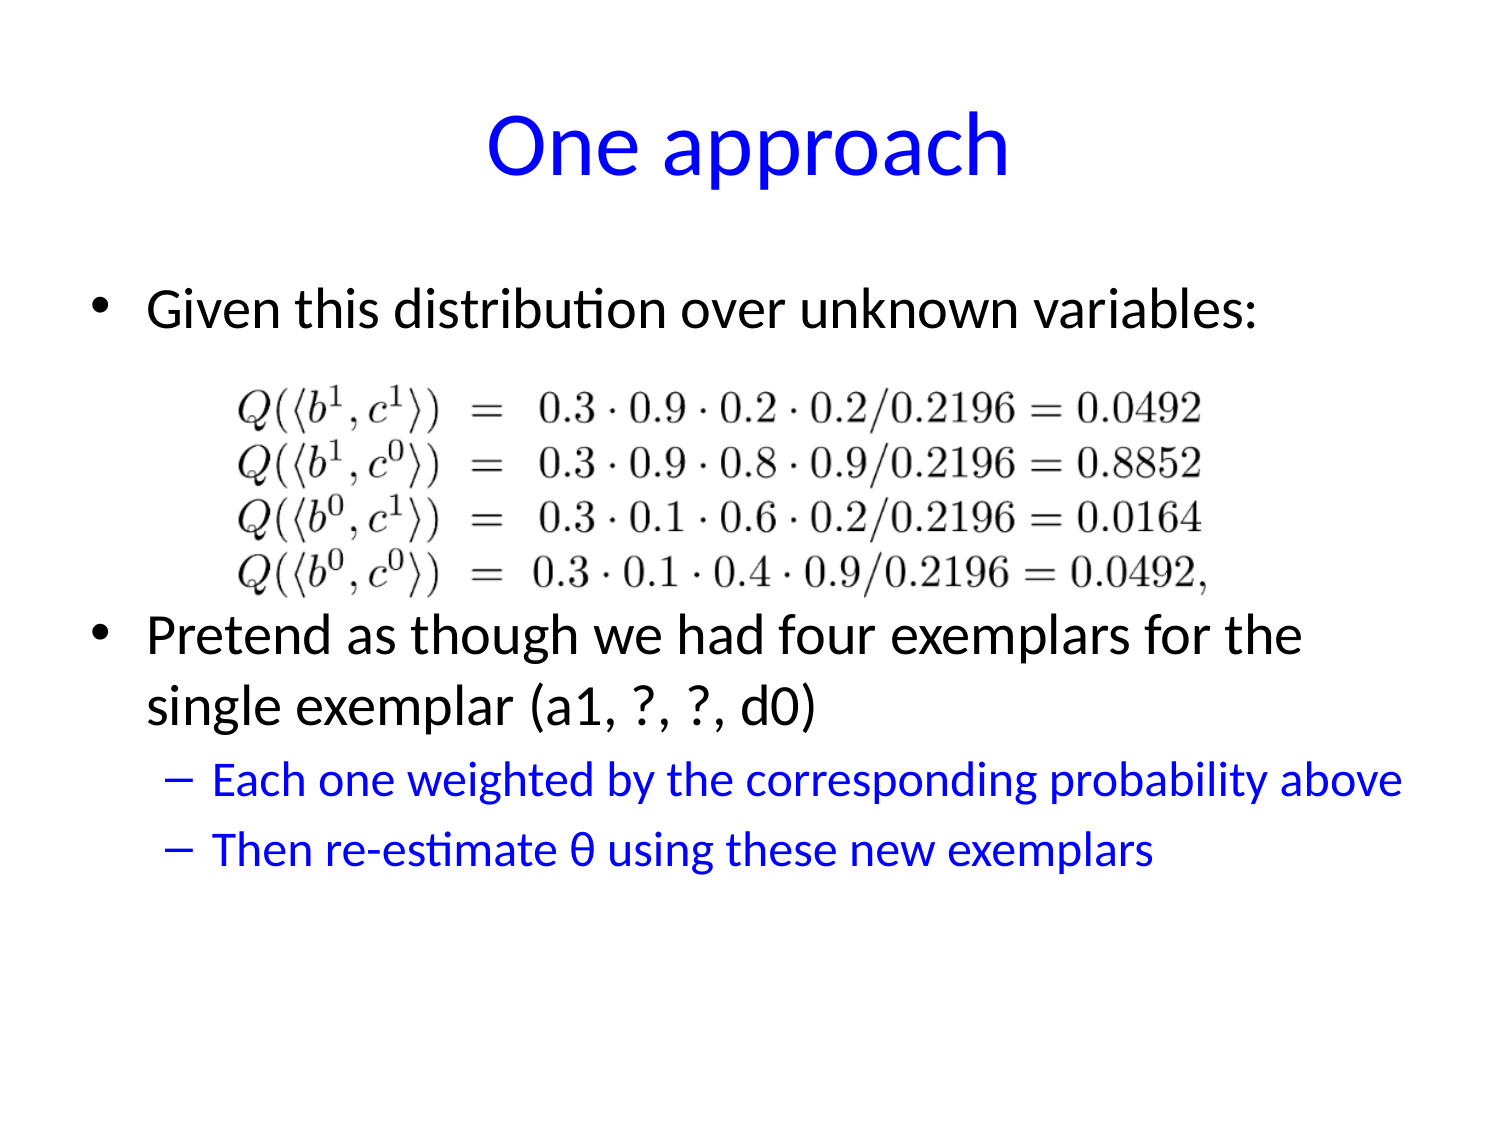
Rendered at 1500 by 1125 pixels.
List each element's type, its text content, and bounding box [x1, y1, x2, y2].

list Given this distribution over unknown variables: Pretend as though we had four exemplars for the single exemplar (a1, ?, ?, d0) Each one weighted by the corresponding probability above Then re-estimate θ using these new exemplars [74, 262, 1426, 1006]
picture [223, 374, 1217, 608]
title One approach [74, 44, 1426, 233]
